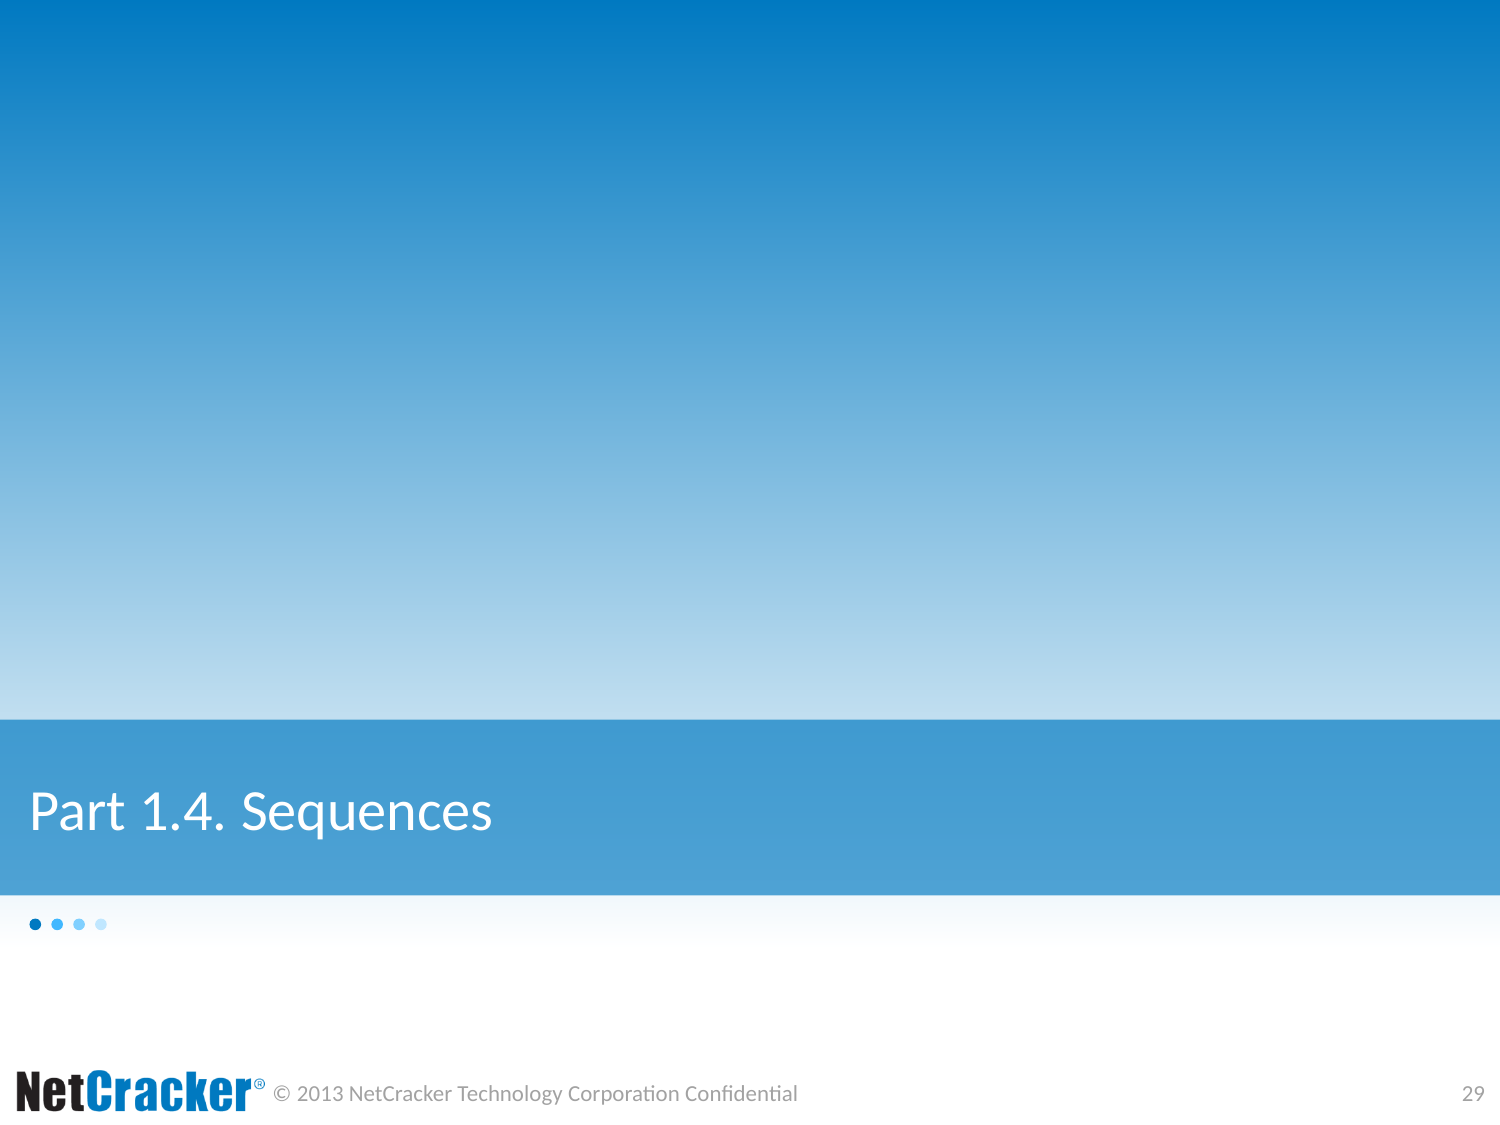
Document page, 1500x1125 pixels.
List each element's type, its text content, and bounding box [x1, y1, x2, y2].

title Part 1.4. Sequences [0, 722, 1500, 891]
picture [5, 1062, 272, 1122]
